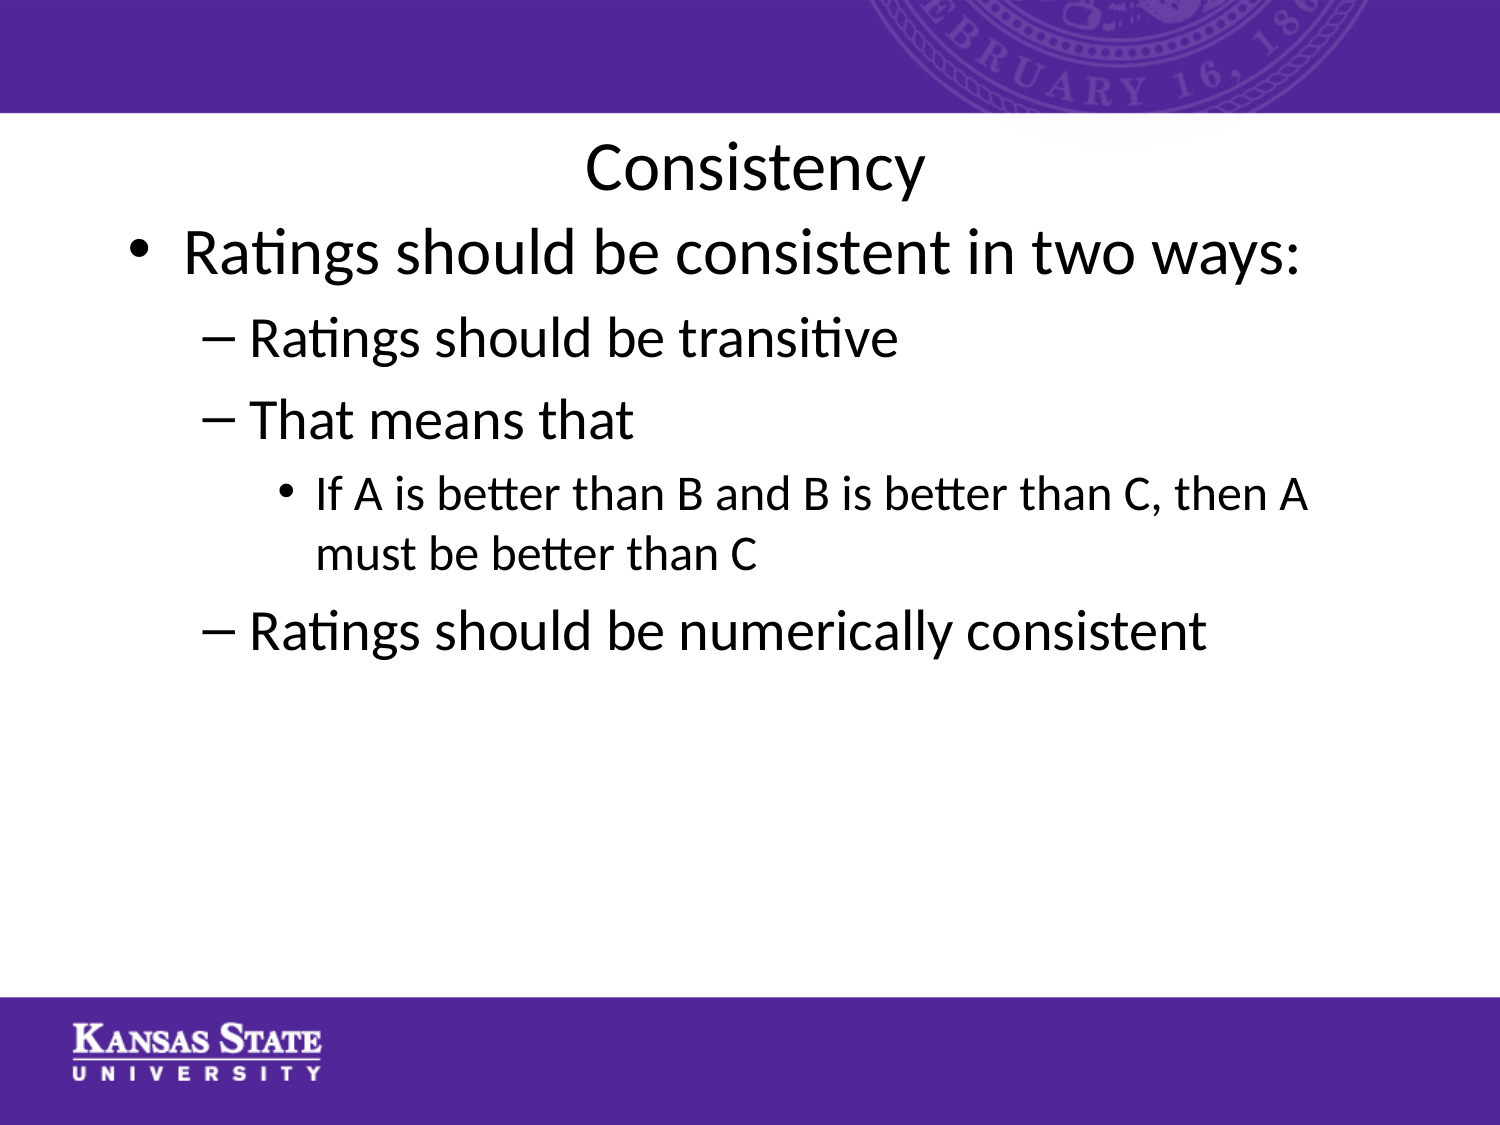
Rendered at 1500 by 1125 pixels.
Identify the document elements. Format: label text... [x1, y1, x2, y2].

list Ratings should be consistent in two ways: Ratings should be transitive That means that If A is better than B and B is better than C, then A must be better than C Ratings should be numerically consistent [112, 200, 1413, 1063]
picture [0, 0, 1500, 1125]
title Consistency [99, 112, 1413, 213]
